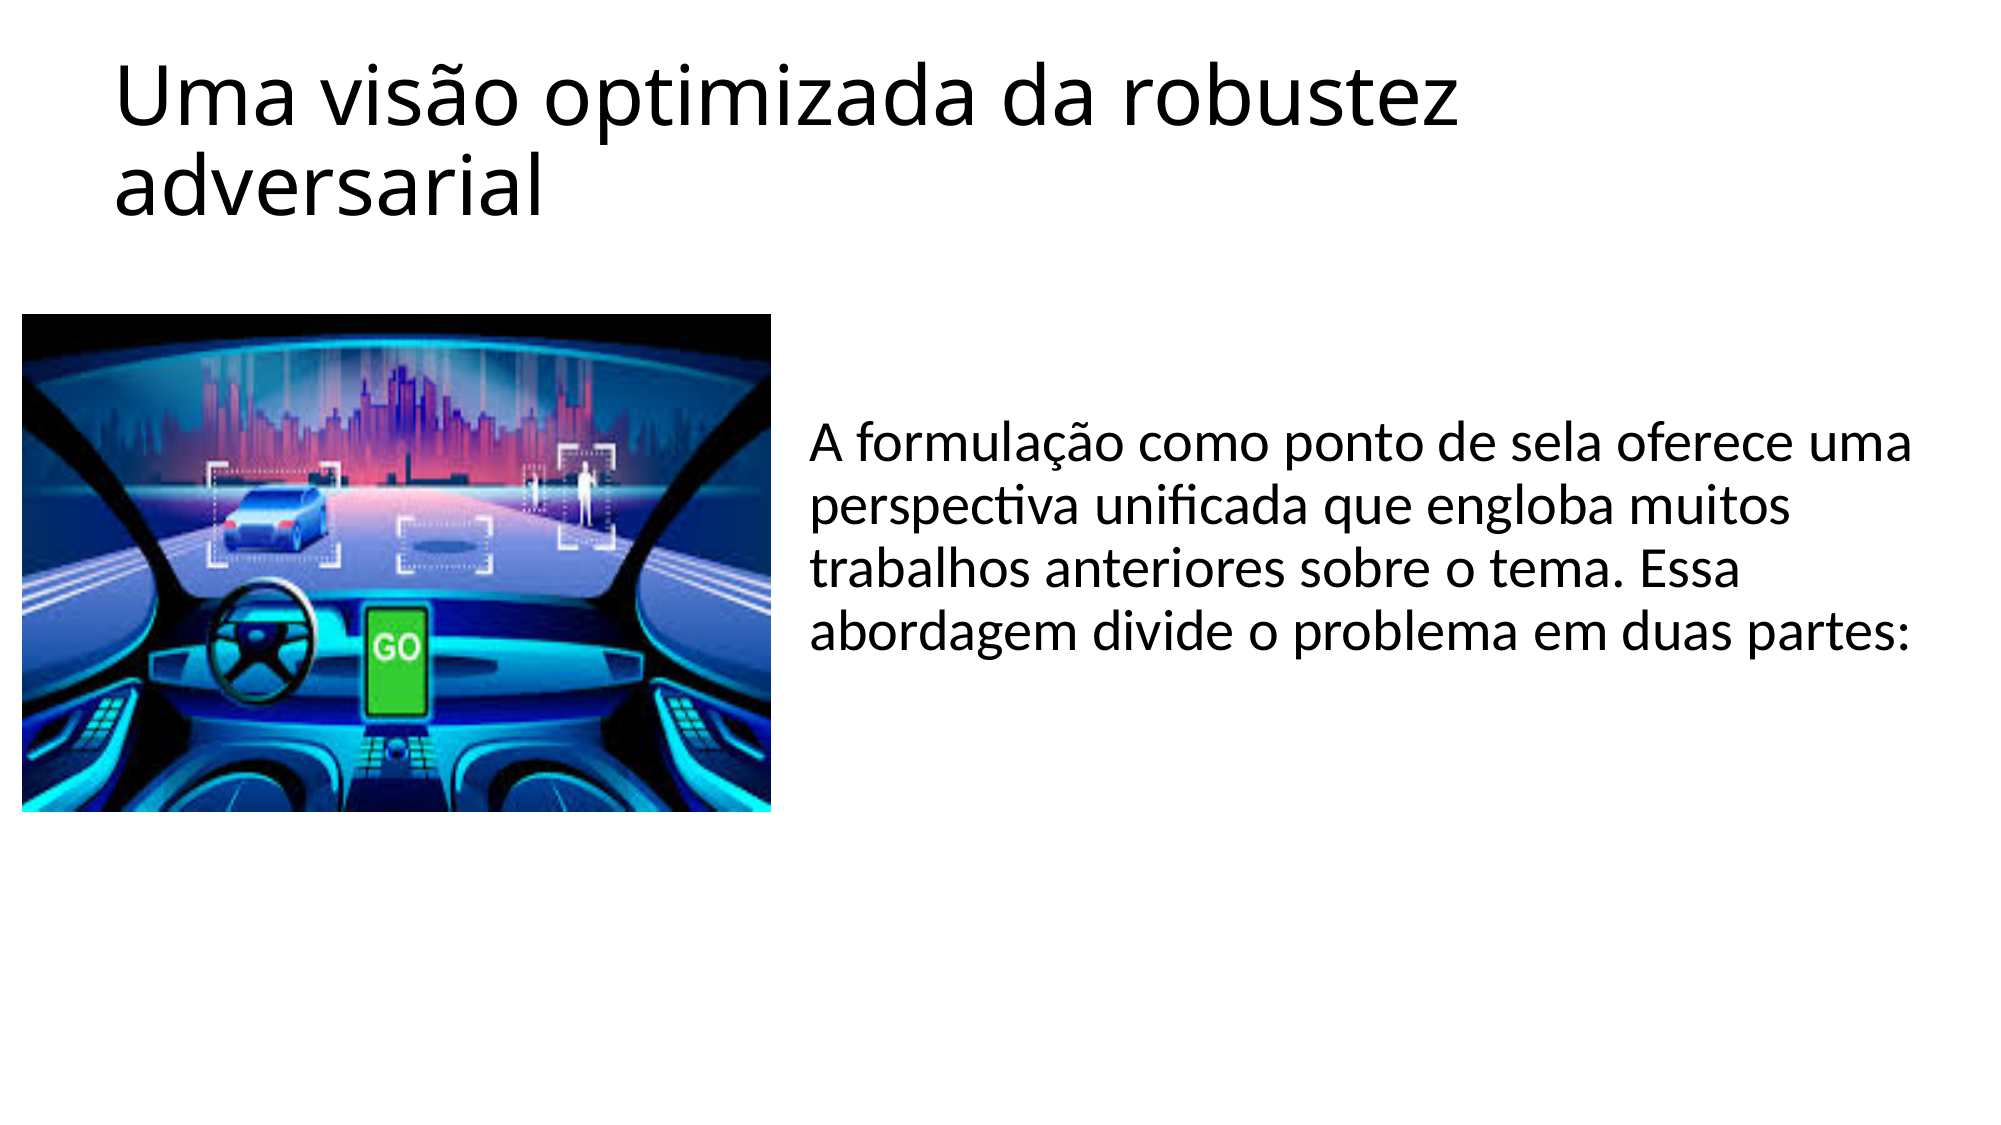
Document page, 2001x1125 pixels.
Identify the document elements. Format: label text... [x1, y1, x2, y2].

list A formulação como ponto de sela oferece uma perspectiva unificada que engloba muitos trabalhos anteriores sobre o tema. Essa abordagem divide o problema em duas partes: [794, 294, 1959, 1048]
picture [21, 314, 771, 813]
title Uma visão optimizada da robustez adversarial [99, 6, 1763, 282]
picture [716, 806, 724, 813]
